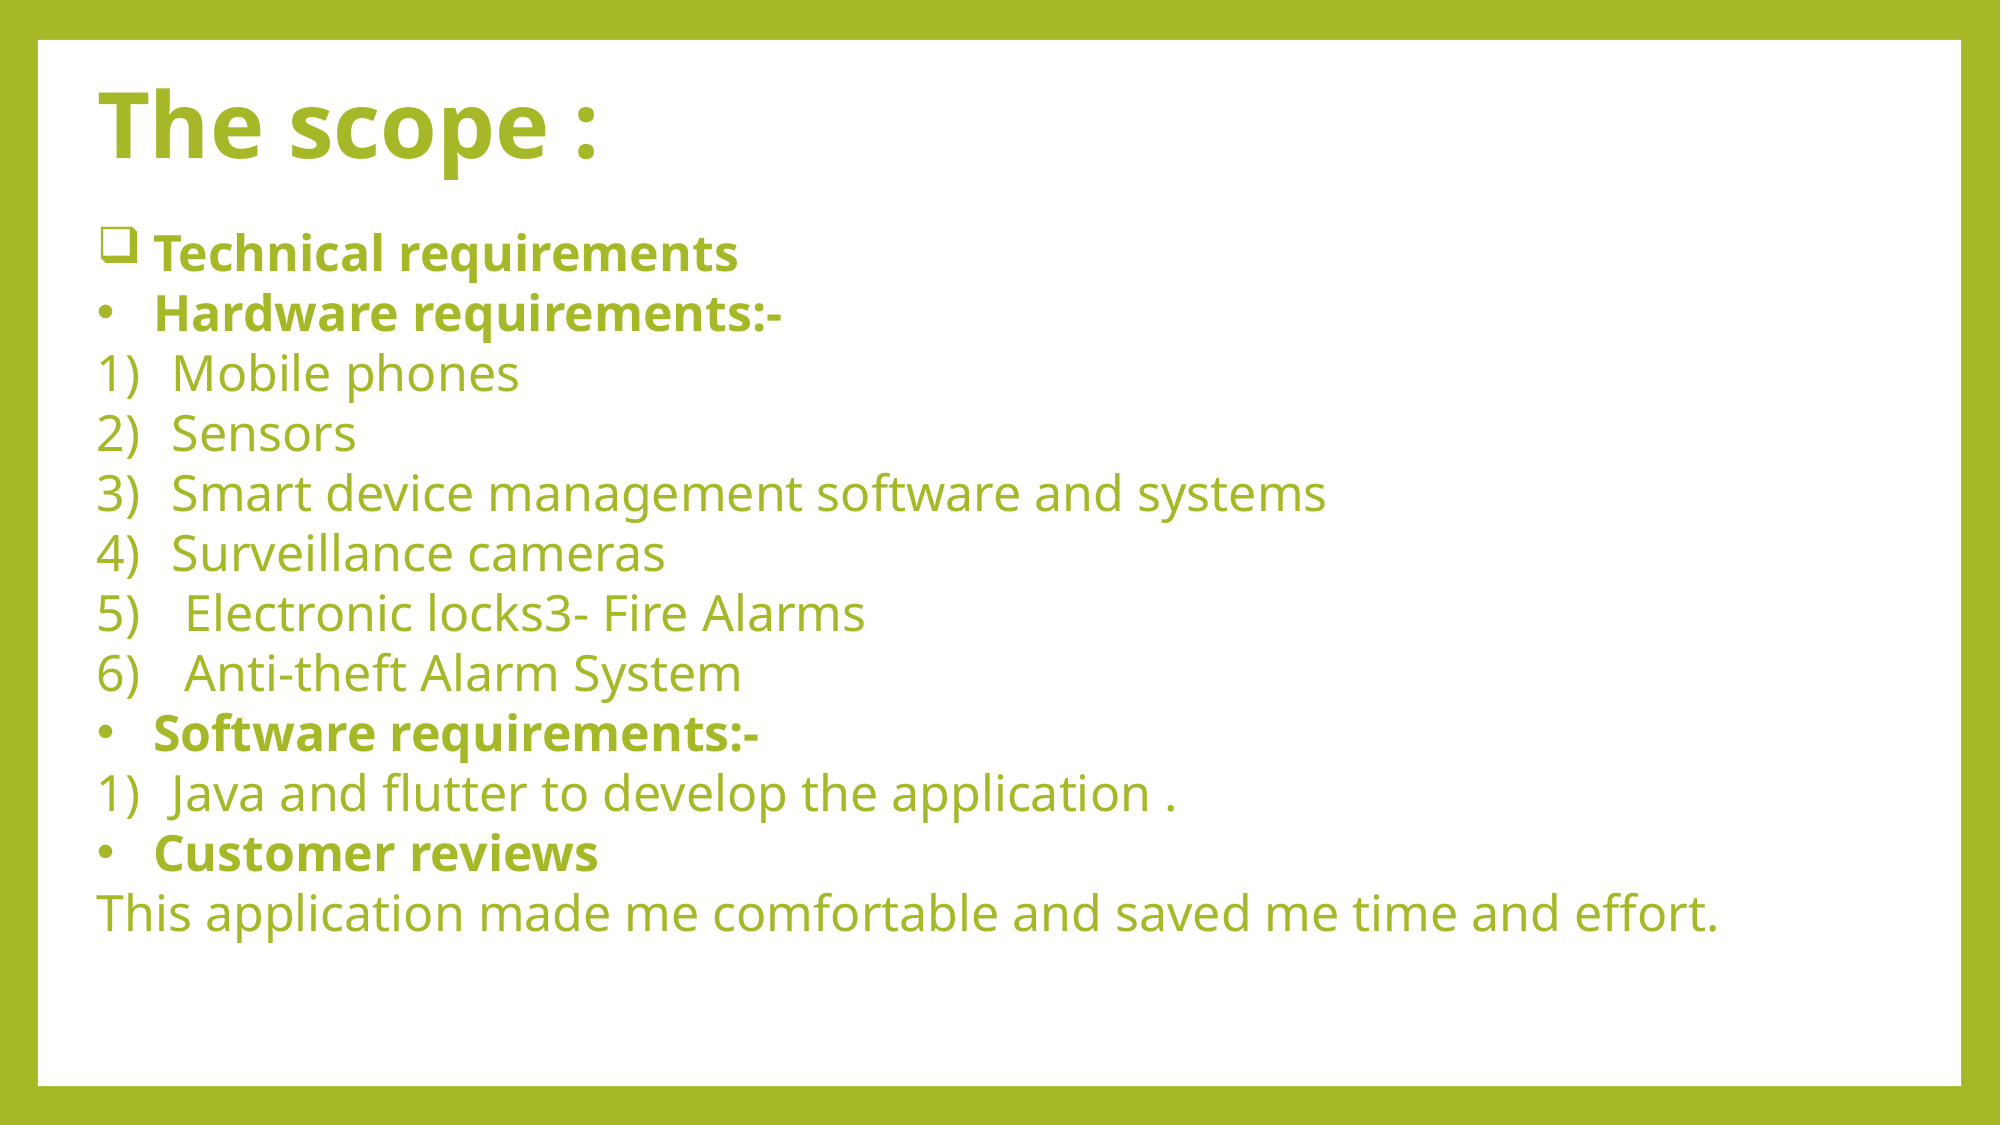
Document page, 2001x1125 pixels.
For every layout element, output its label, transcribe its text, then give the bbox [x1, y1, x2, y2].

text_box Technical requirements Hardware requirements:- Mobile phones Sensors Smart device management software and systems Surveillance cameras Electronic locks3- Fire Alarms Anti-theft Alarm System Software requirements:- Java and flutter to develop the application . Customer reviews This application made me comfortable and saved me time and effort. [82, 214, 1927, 949]
title The scope : [82, 44, 1703, 214]
